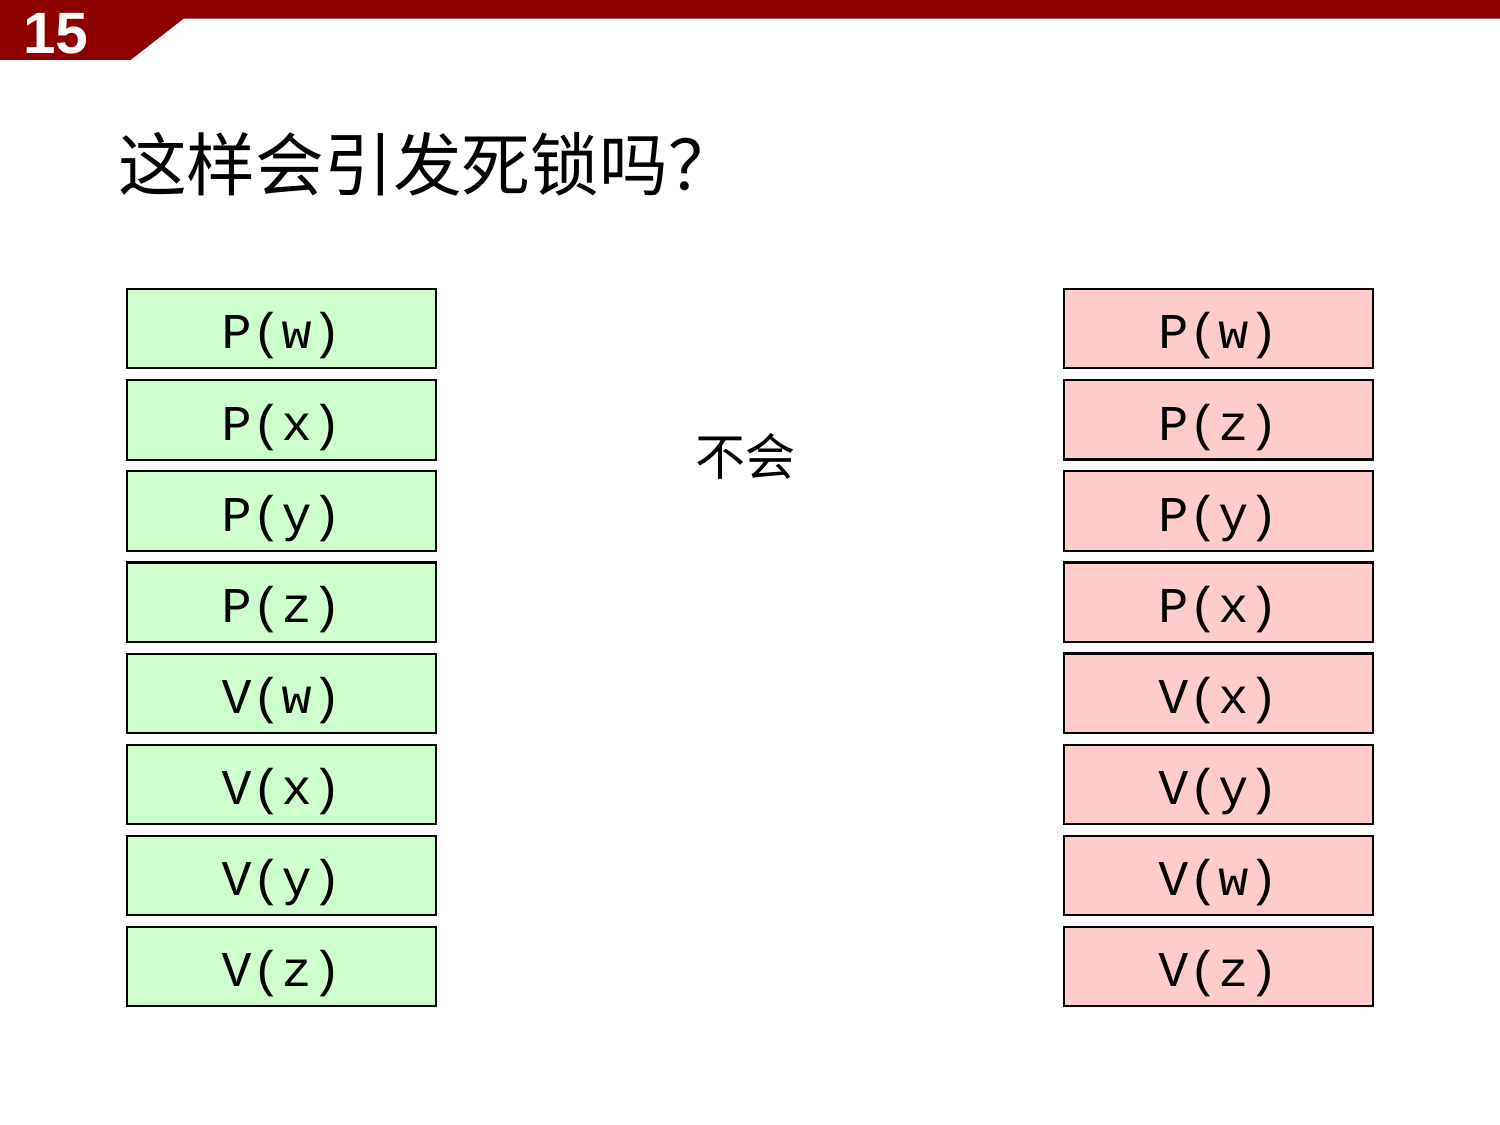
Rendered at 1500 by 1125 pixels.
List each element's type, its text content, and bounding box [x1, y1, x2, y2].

text_box V(z) [126, 926, 437, 1007]
slide_number 15 [0, 0, 104, 60]
title 这样会引发死锁吗？ [103, 59, 1397, 278]
text_box P(x) [1063, 561, 1374, 643]
text_box V(y) [1063, 744, 1374, 825]
text_box V(z) [1063, 926, 1374, 1007]
text_box P(z) [126, 561, 437, 643]
text_box P(y) [126, 470, 437, 552]
text_box P(z) [1063, 379, 1374, 461]
text_box V(w) [1063, 835, 1374, 916]
text_box V(x) [1063, 652, 1374, 734]
text_box V(w) [126, 653, 437, 734]
text_box P(x) [126, 379, 437, 461]
text_box P(w) [1063, 288, 1374, 369]
text_box P(w) [126, 288, 437, 369]
text_box 不会 [680, 418, 820, 494]
text_box V(y) [126, 835, 437, 916]
text_box P(y) [1063, 470, 1374, 552]
text_box V(x) [126, 744, 437, 825]
